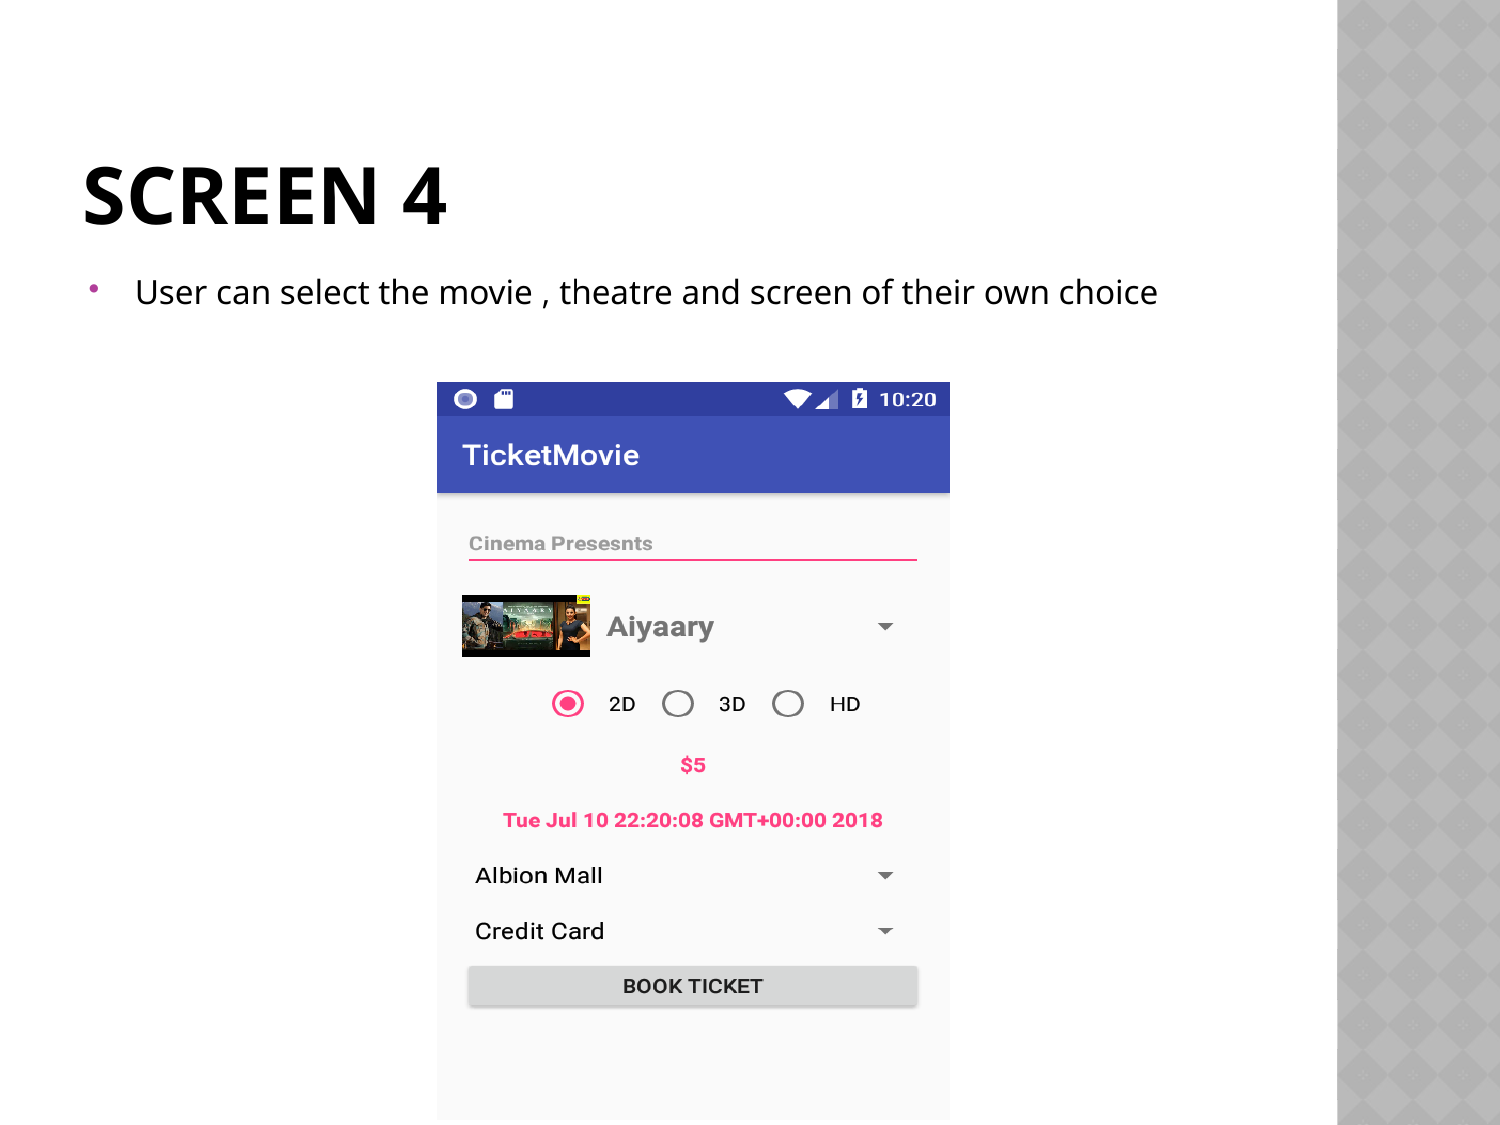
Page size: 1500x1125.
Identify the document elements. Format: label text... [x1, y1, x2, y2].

list User can select the movie , theatre and screen of their own choice [75, 264, 1263, 1059]
picture [436, 381, 951, 1121]
title SCREEN 4 [75, 52, 1263, 240]
